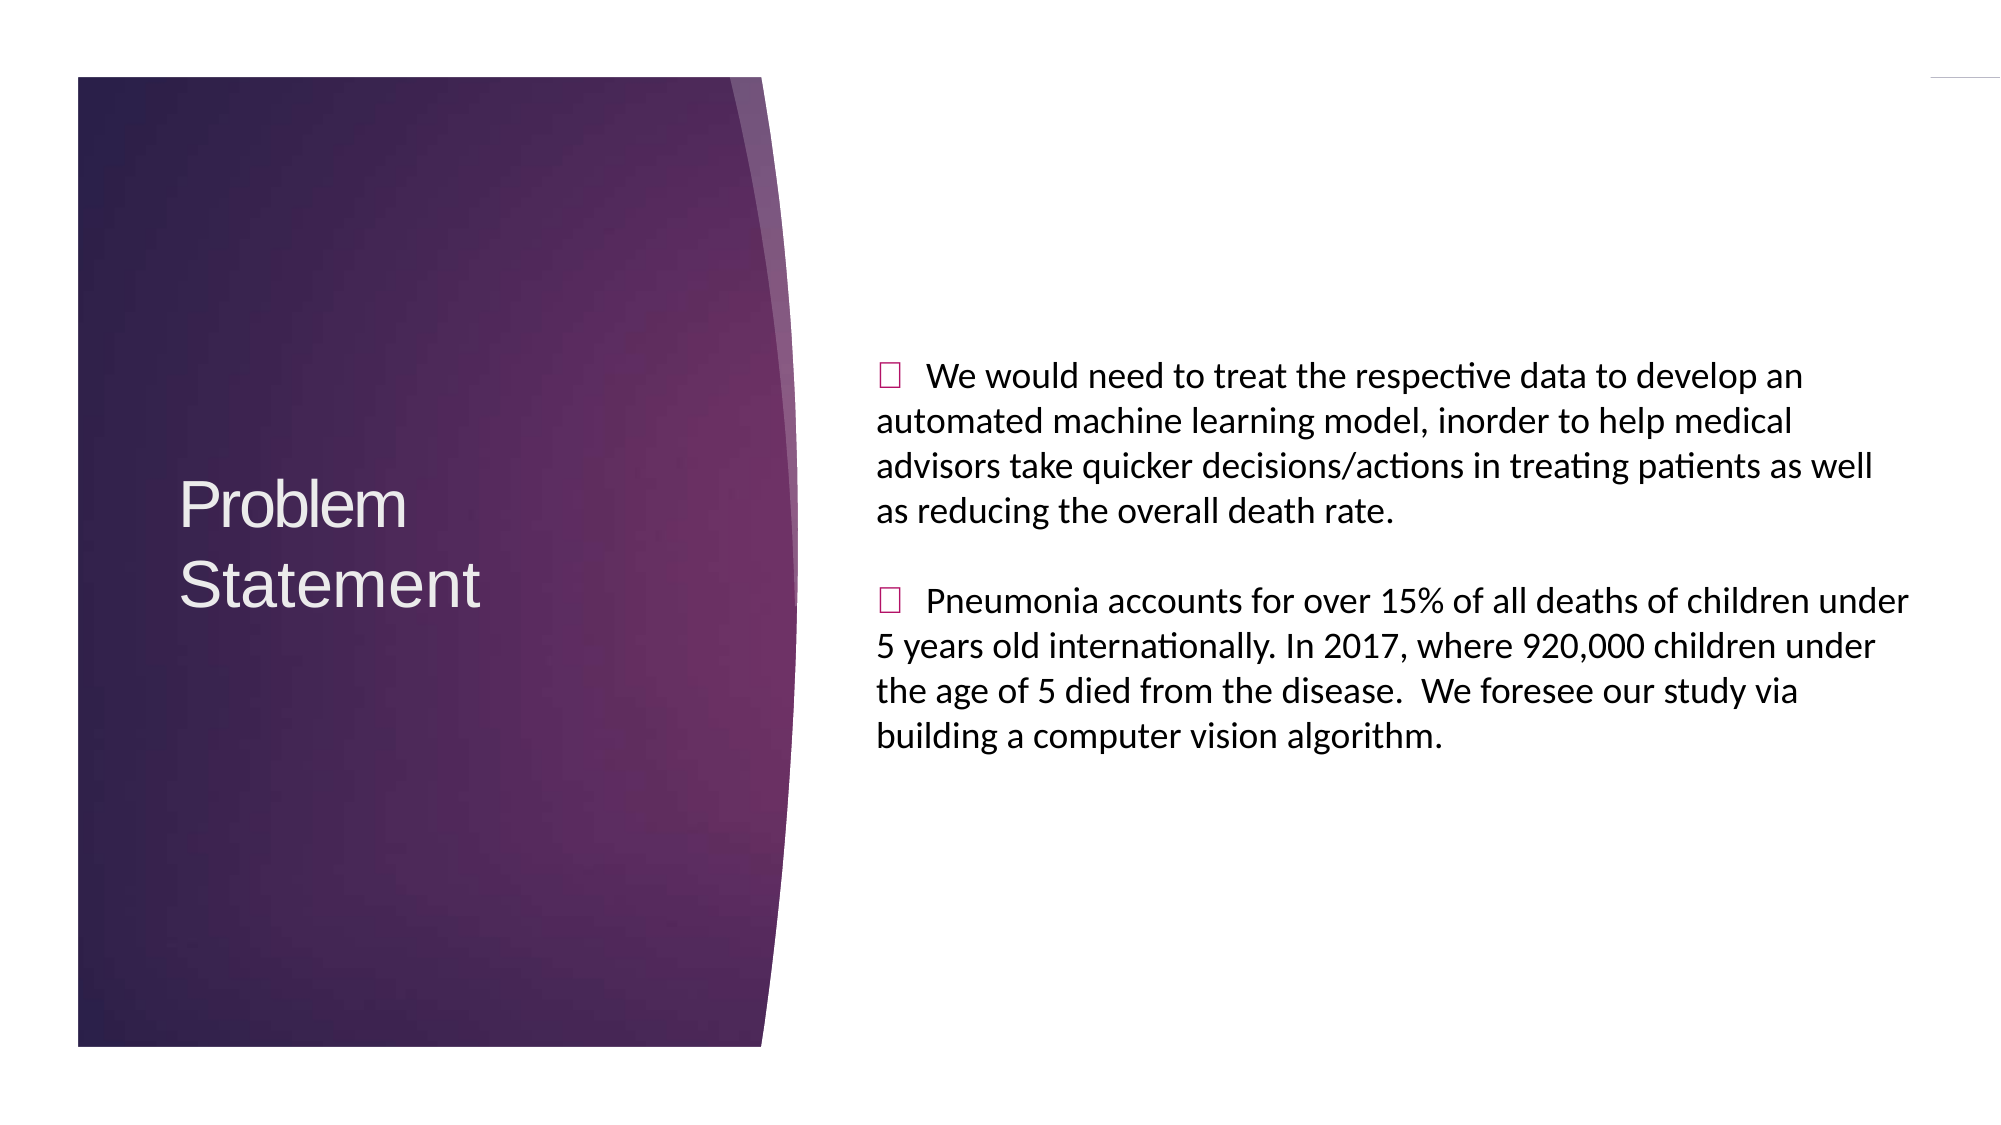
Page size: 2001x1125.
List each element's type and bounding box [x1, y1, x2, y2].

text_box [0, 0, 2000, 1125]
